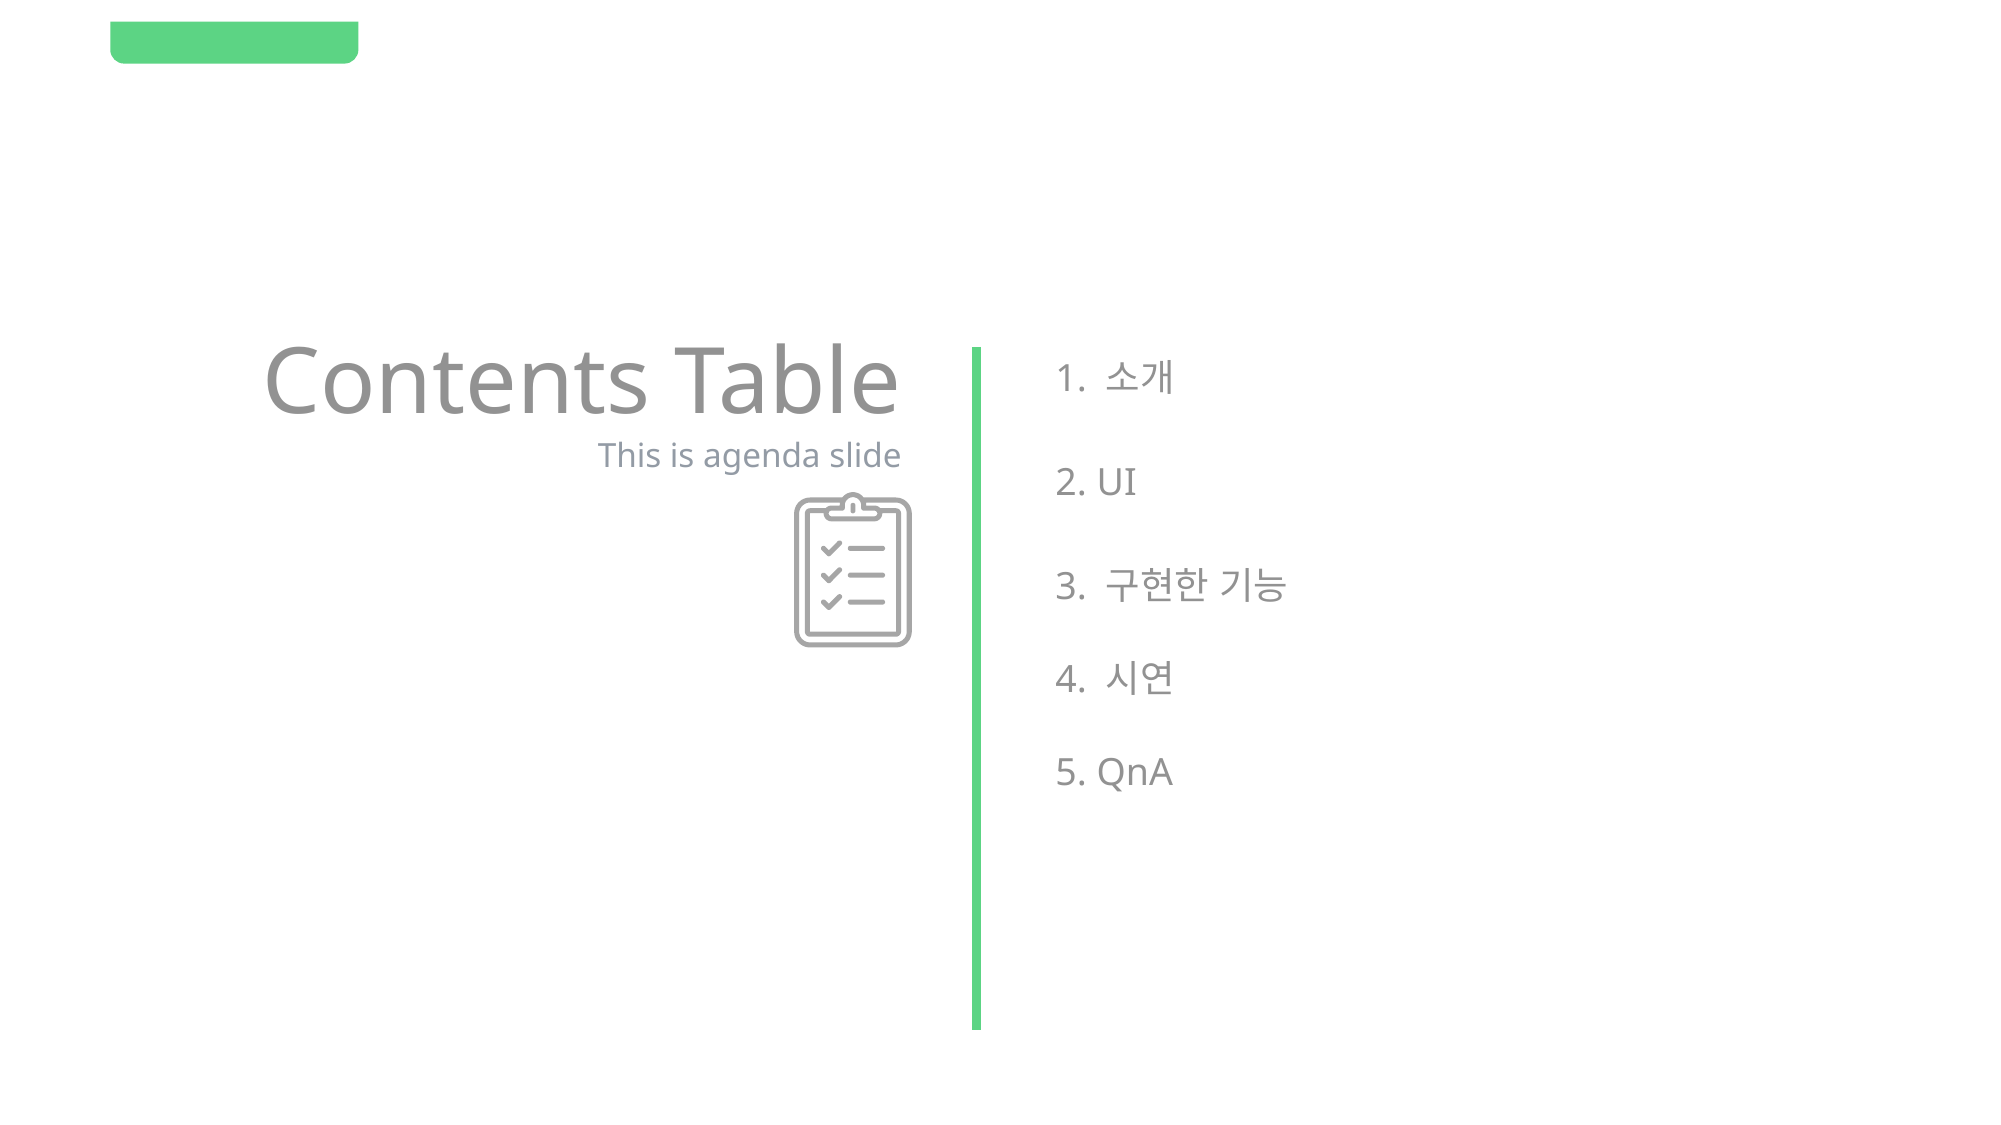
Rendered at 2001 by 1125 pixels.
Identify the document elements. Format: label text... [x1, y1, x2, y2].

text_box [109, 20, 360, 65]
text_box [794, 492, 912, 648]
text_box 2. UI [1040, 450, 1634, 511]
text_box This is agenda slide [337, 426, 917, 482]
text_box 1. 소개 [1040, 346, 1634, 407]
text_box 5. QnA [1040, 740, 1634, 801]
text_box 3. 구현한 기능 [1040, 554, 1634, 615]
text_box Contents Table [110, 313, 917, 439]
text_box 4. 시연 [1040, 647, 1634, 708]
